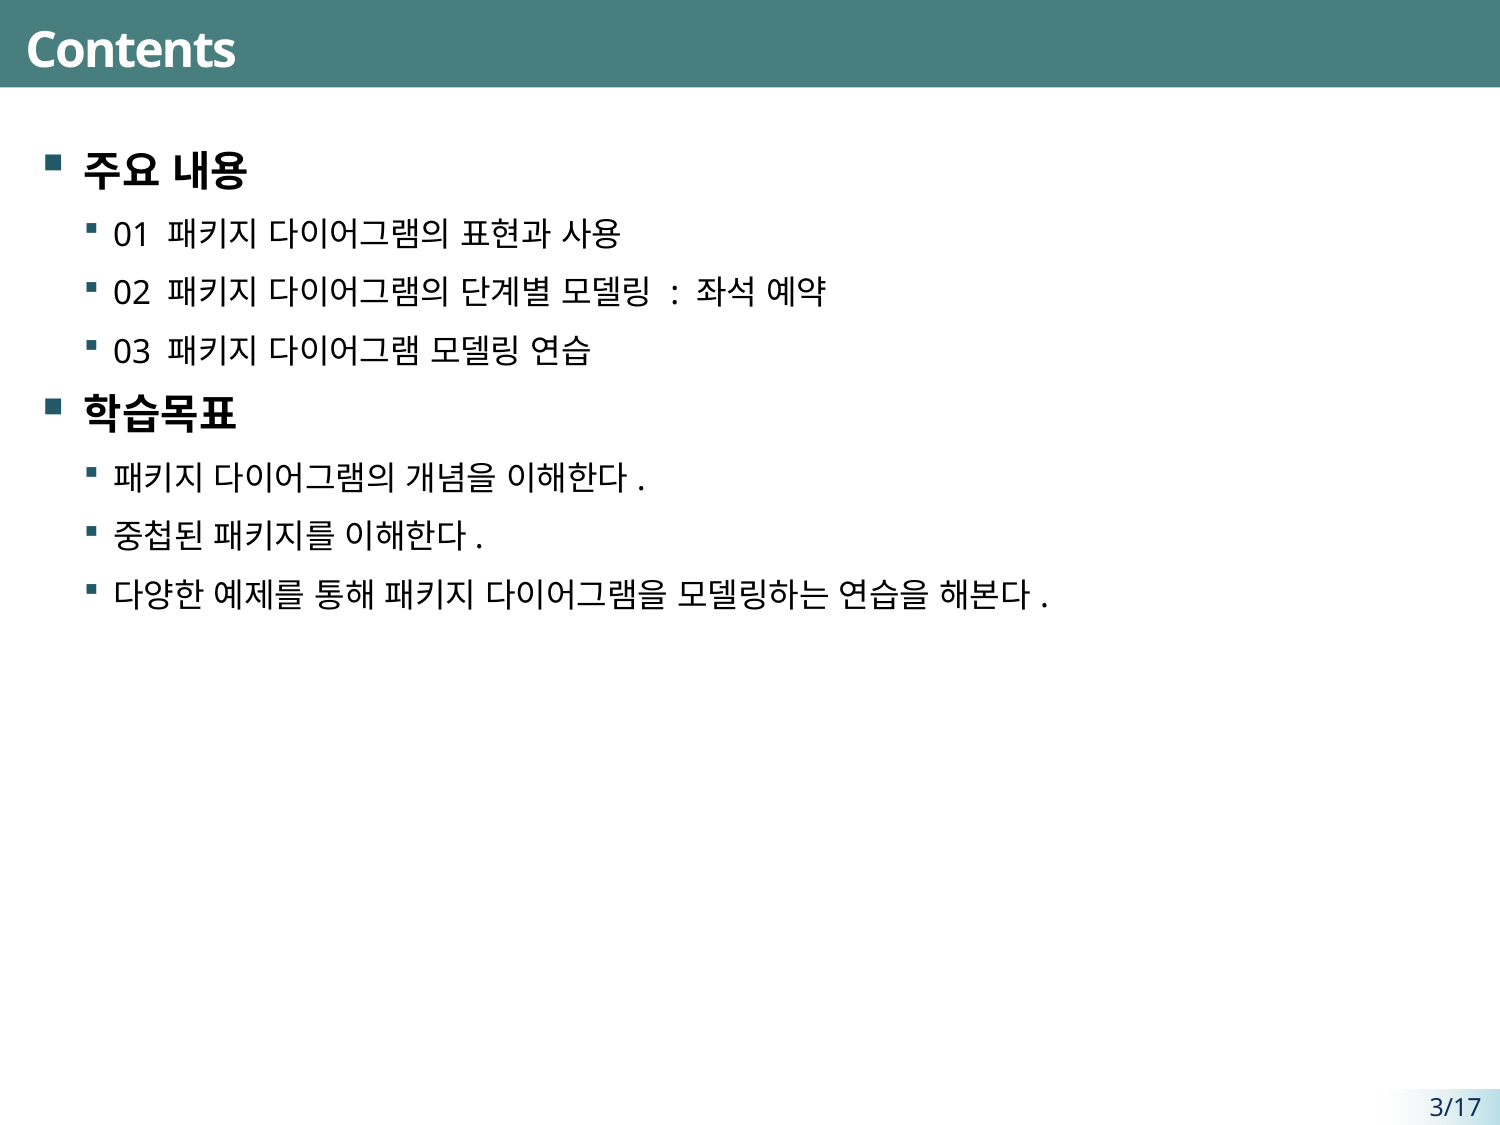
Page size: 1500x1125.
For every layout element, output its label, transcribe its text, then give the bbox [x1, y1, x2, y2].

title Contents [10, 8, 1288, 87]
list 주요 내용 01 패키지 다이어그램의 표현과 사용 02 패키지 다이어그램의 단계별 모델링 : 좌석 예약 03 패키지 다이어그램 모델링 연습 학습목표 패키지 다이어그램의 개념을 이해한다. 중첩된 패키지를 이해한다. 다양한 예제를 통해 패키지 다이어그램을 모델링하는 연습을 해본다. [10, 126, 1481, 1057]
